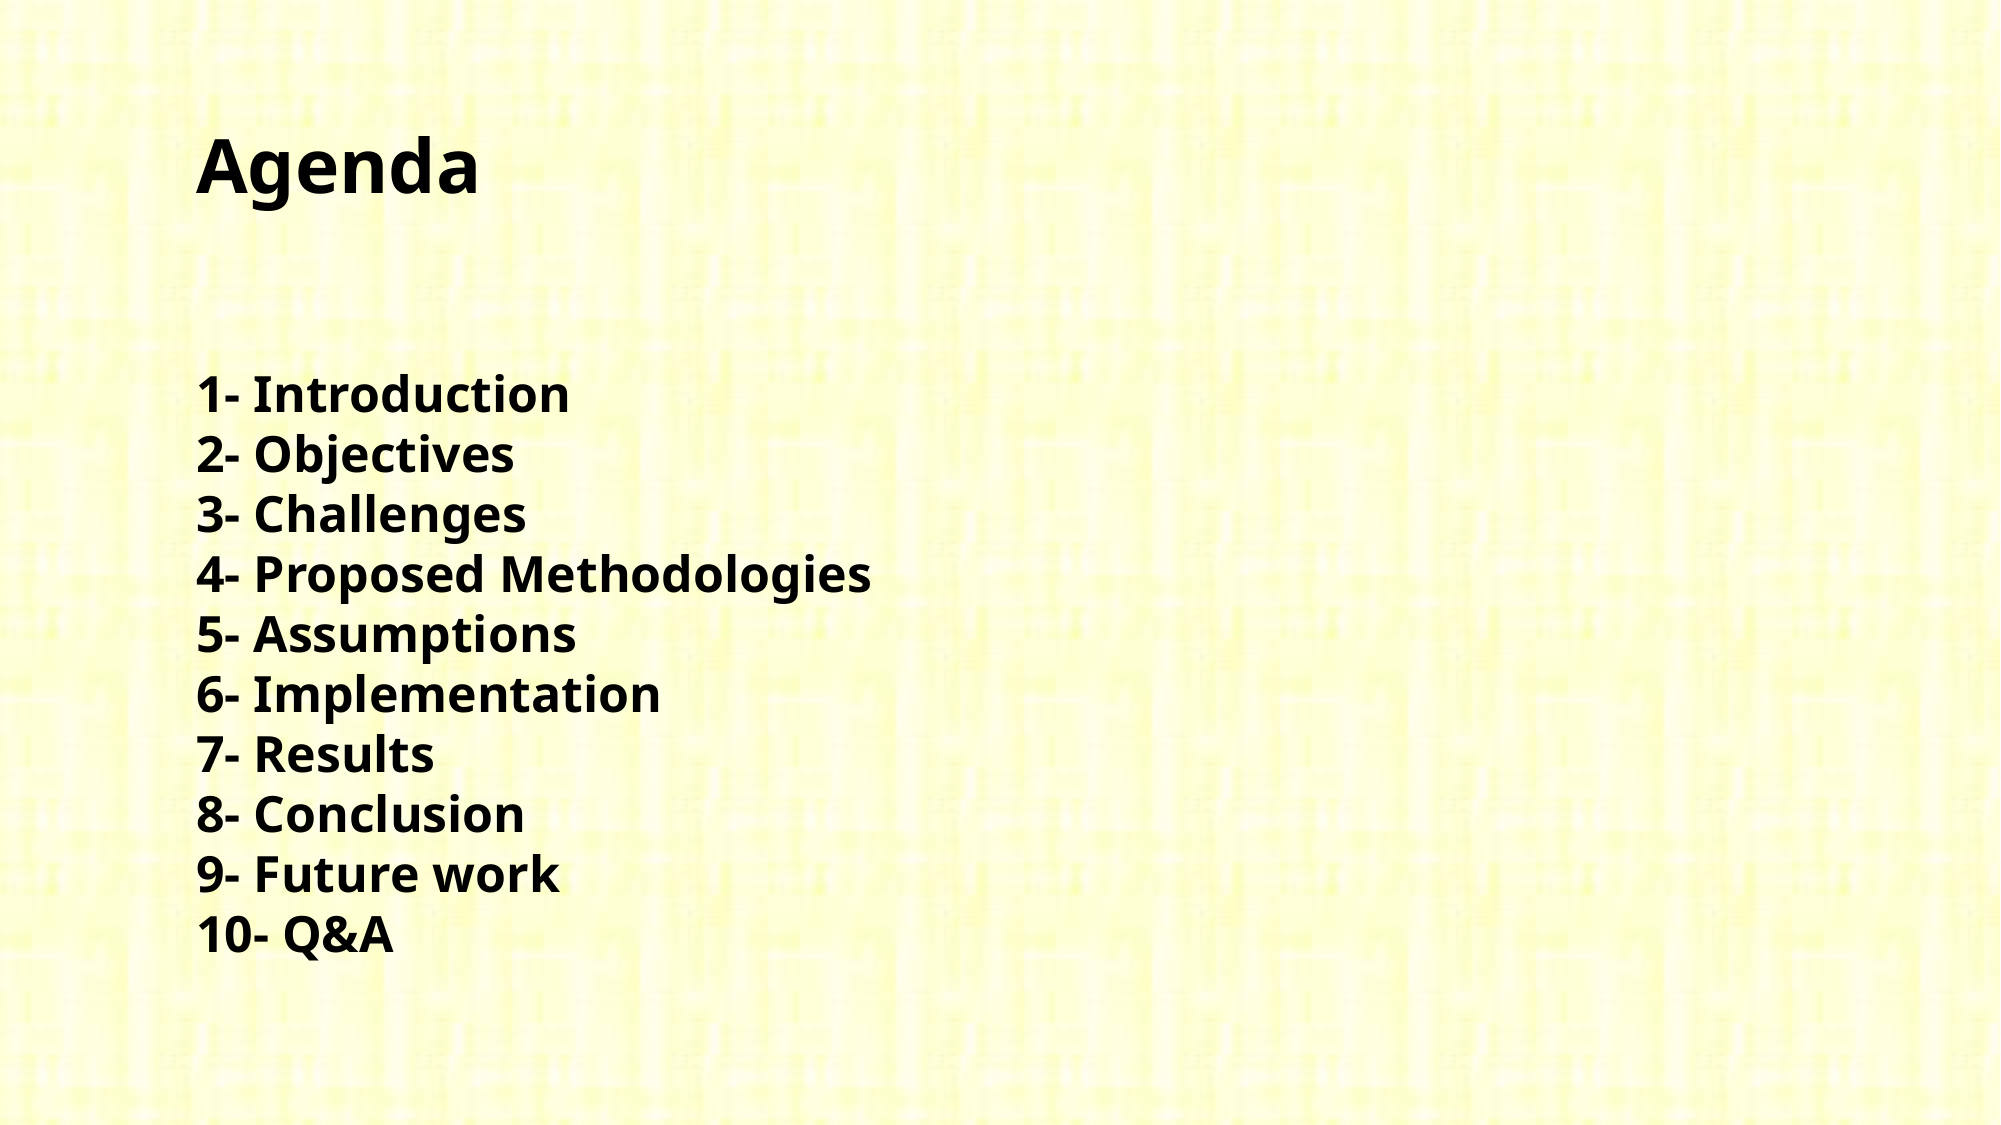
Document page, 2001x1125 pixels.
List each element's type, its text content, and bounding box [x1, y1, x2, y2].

text_box Agenda [181, 110, 1272, 216]
picture [0, 0, 2001, 1125]
text_box 1- Introduction 2- Objectives 3- Challenges 4- Proposed Methodologies 5- Assumptions 6- Implementation 7- Results 8- Conclusion 9- Future work 10- Q&A [181, 354, 1182, 970]
